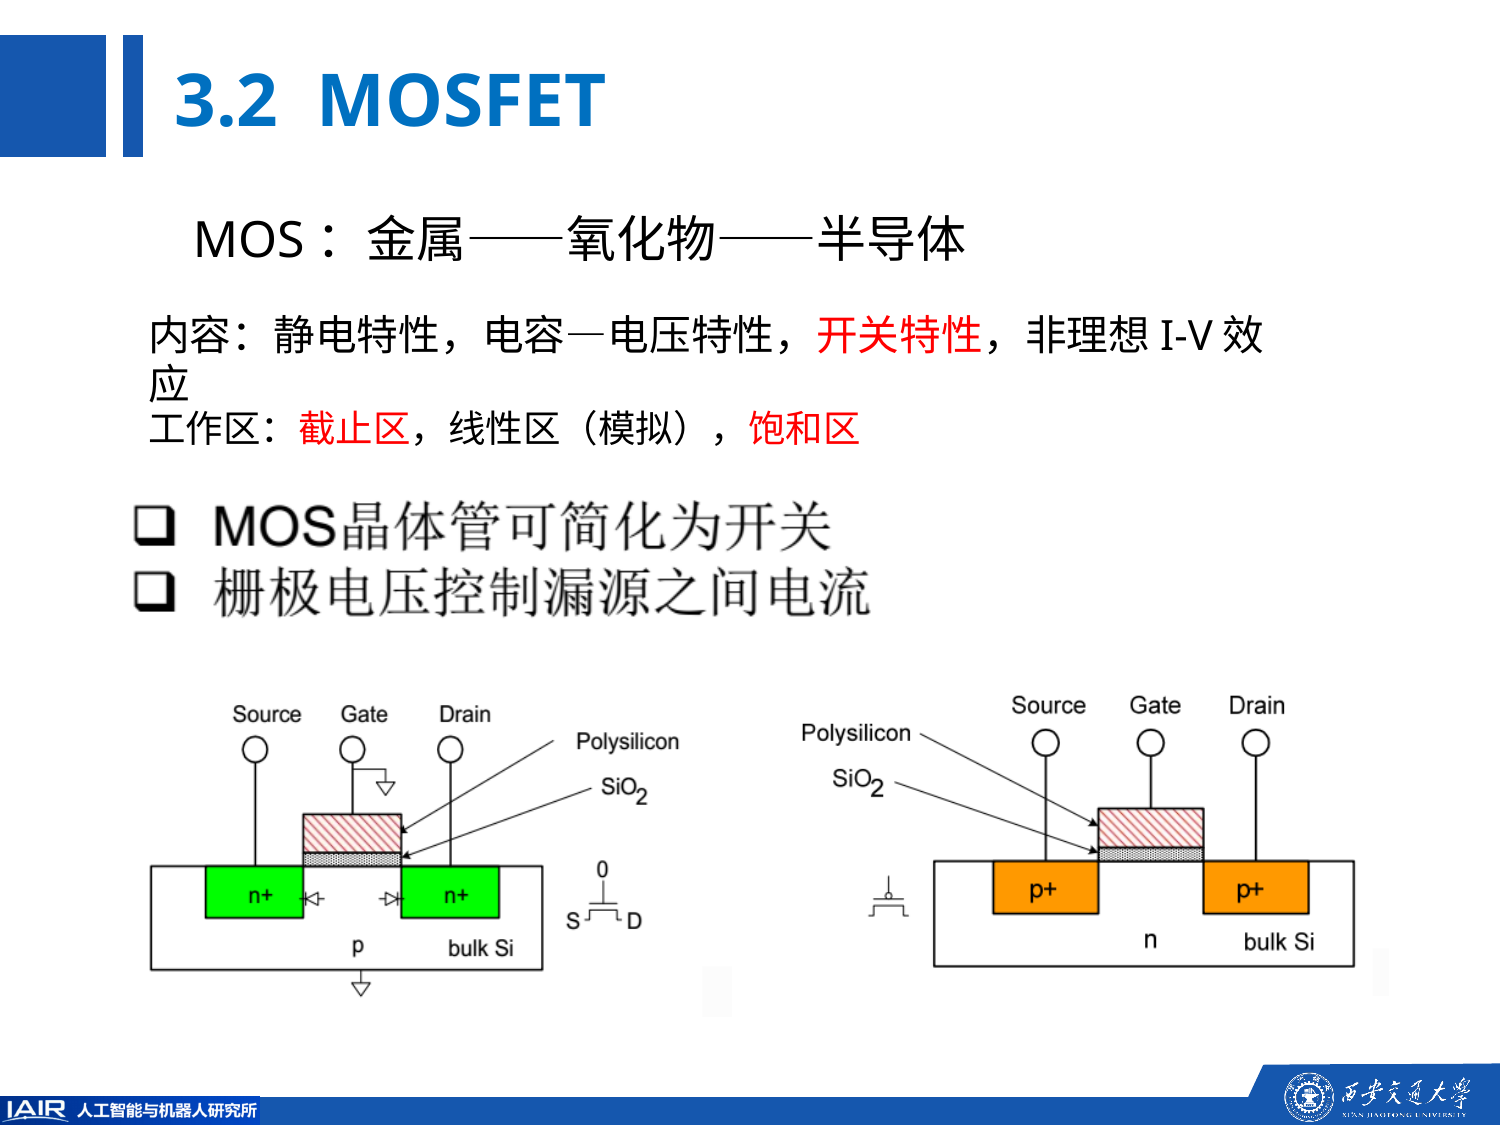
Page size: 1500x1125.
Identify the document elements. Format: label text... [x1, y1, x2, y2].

text_box MOS：金属——氧化物——半导体 [178, 200, 1005, 275]
picture [98, 466, 1389, 996]
text_box 工作区：截止区，线性区（模拟），饱和区 [133, 398, 963, 458]
text_box 3.2 MOSFET [159, 45, 623, 149]
text_box 内容：静电特性，电容—电压特性，开关特性，非理想I-V效应 [133, 300, 1316, 416]
picture [0, 1096, 260, 1125]
picture [74, 682, 732, 1017]
